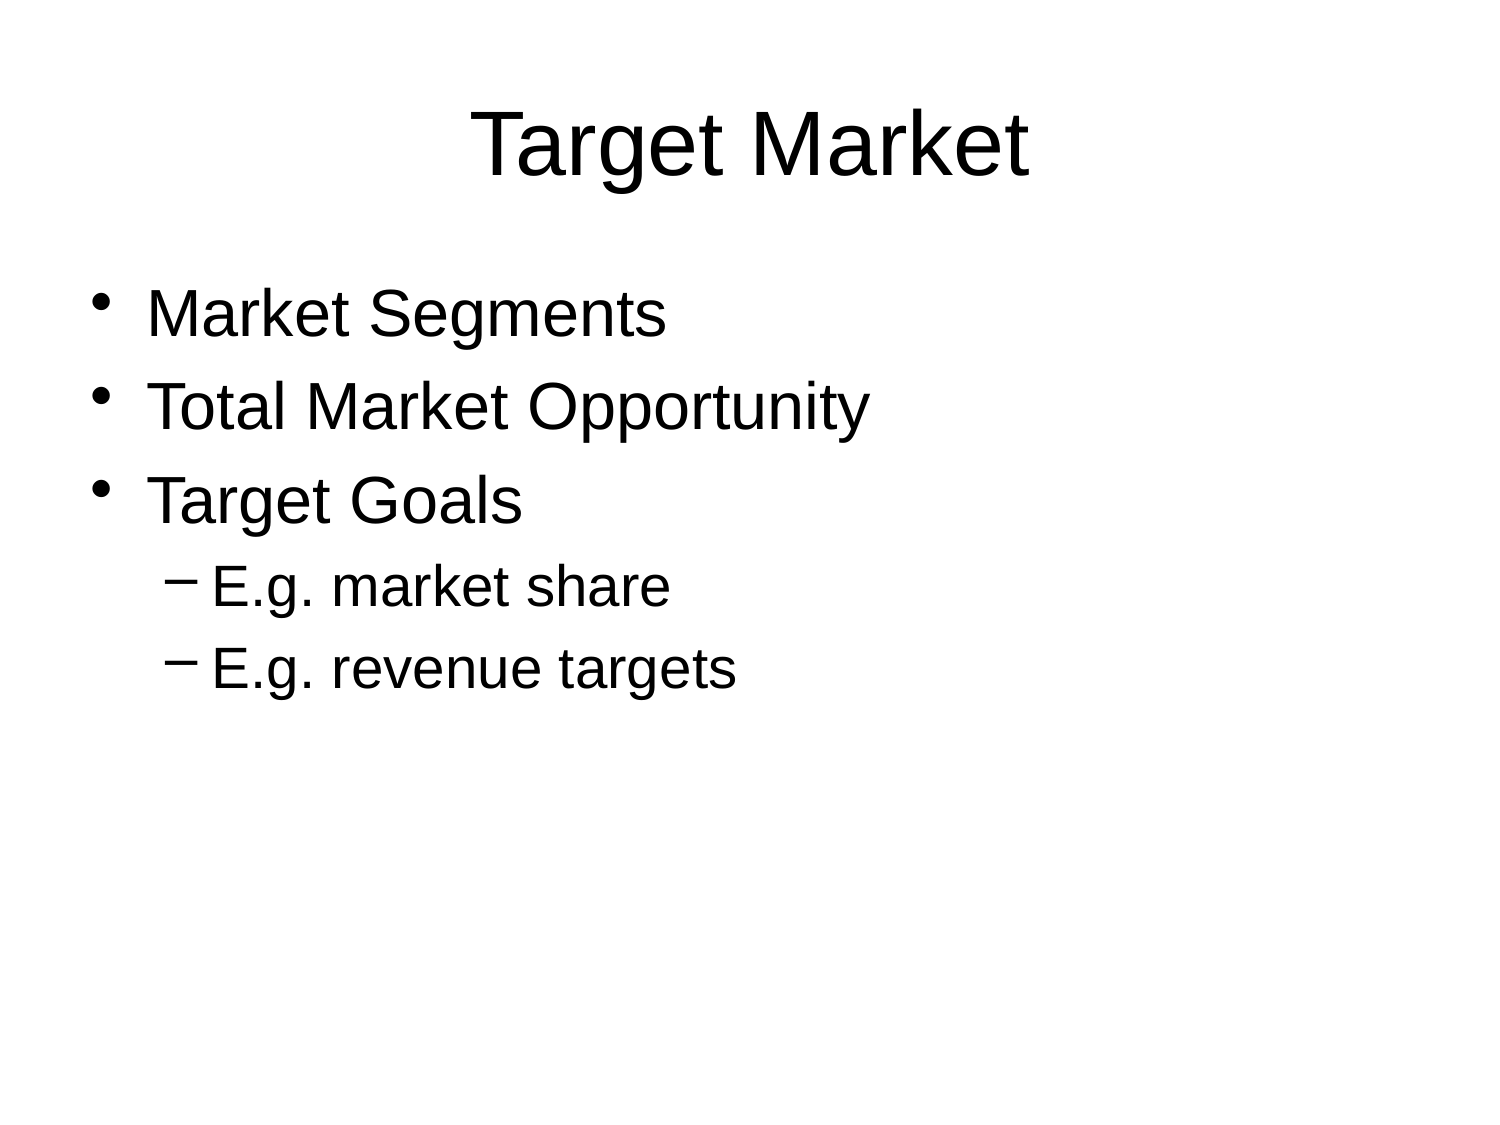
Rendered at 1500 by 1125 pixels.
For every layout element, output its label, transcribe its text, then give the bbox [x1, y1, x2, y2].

list Market Segments Total Market Opportunity Target Goals E.g. market share E.g. revenue targets [74, 262, 1426, 1006]
title Target Market [74, 44, 1426, 233]
